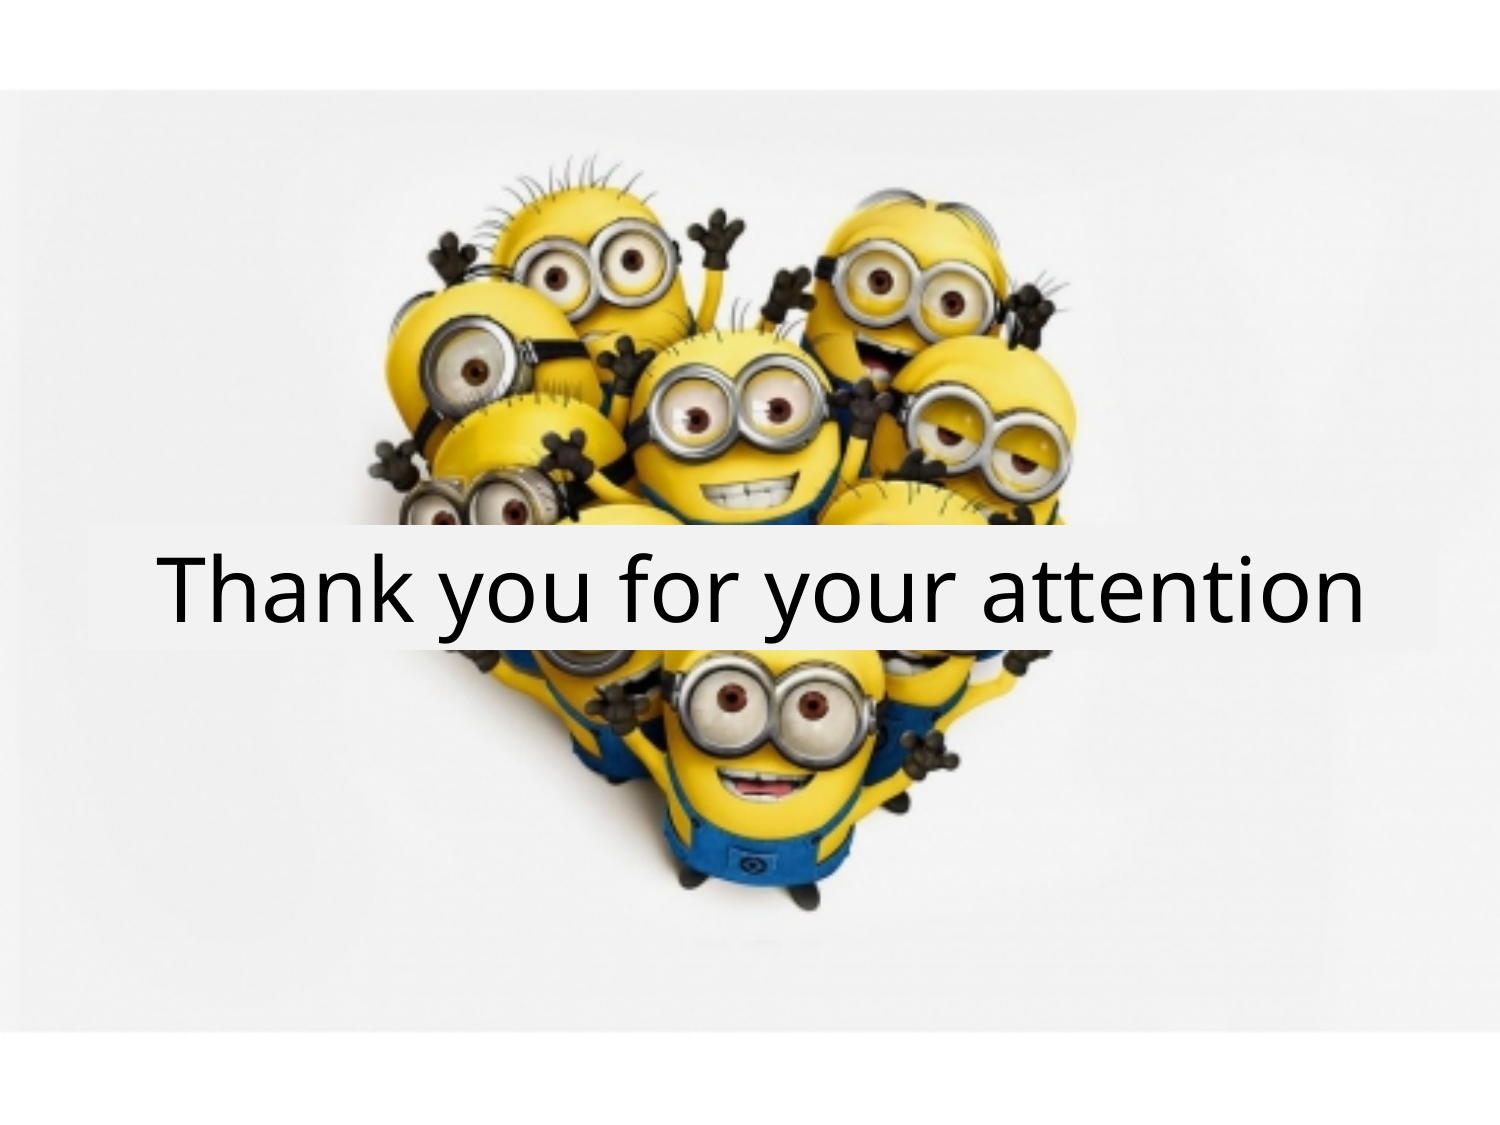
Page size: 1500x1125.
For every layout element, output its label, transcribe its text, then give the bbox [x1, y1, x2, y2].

picture [0, 0, 1500, 1125]
list Thank you for your attention [87, 525, 1438, 650]
